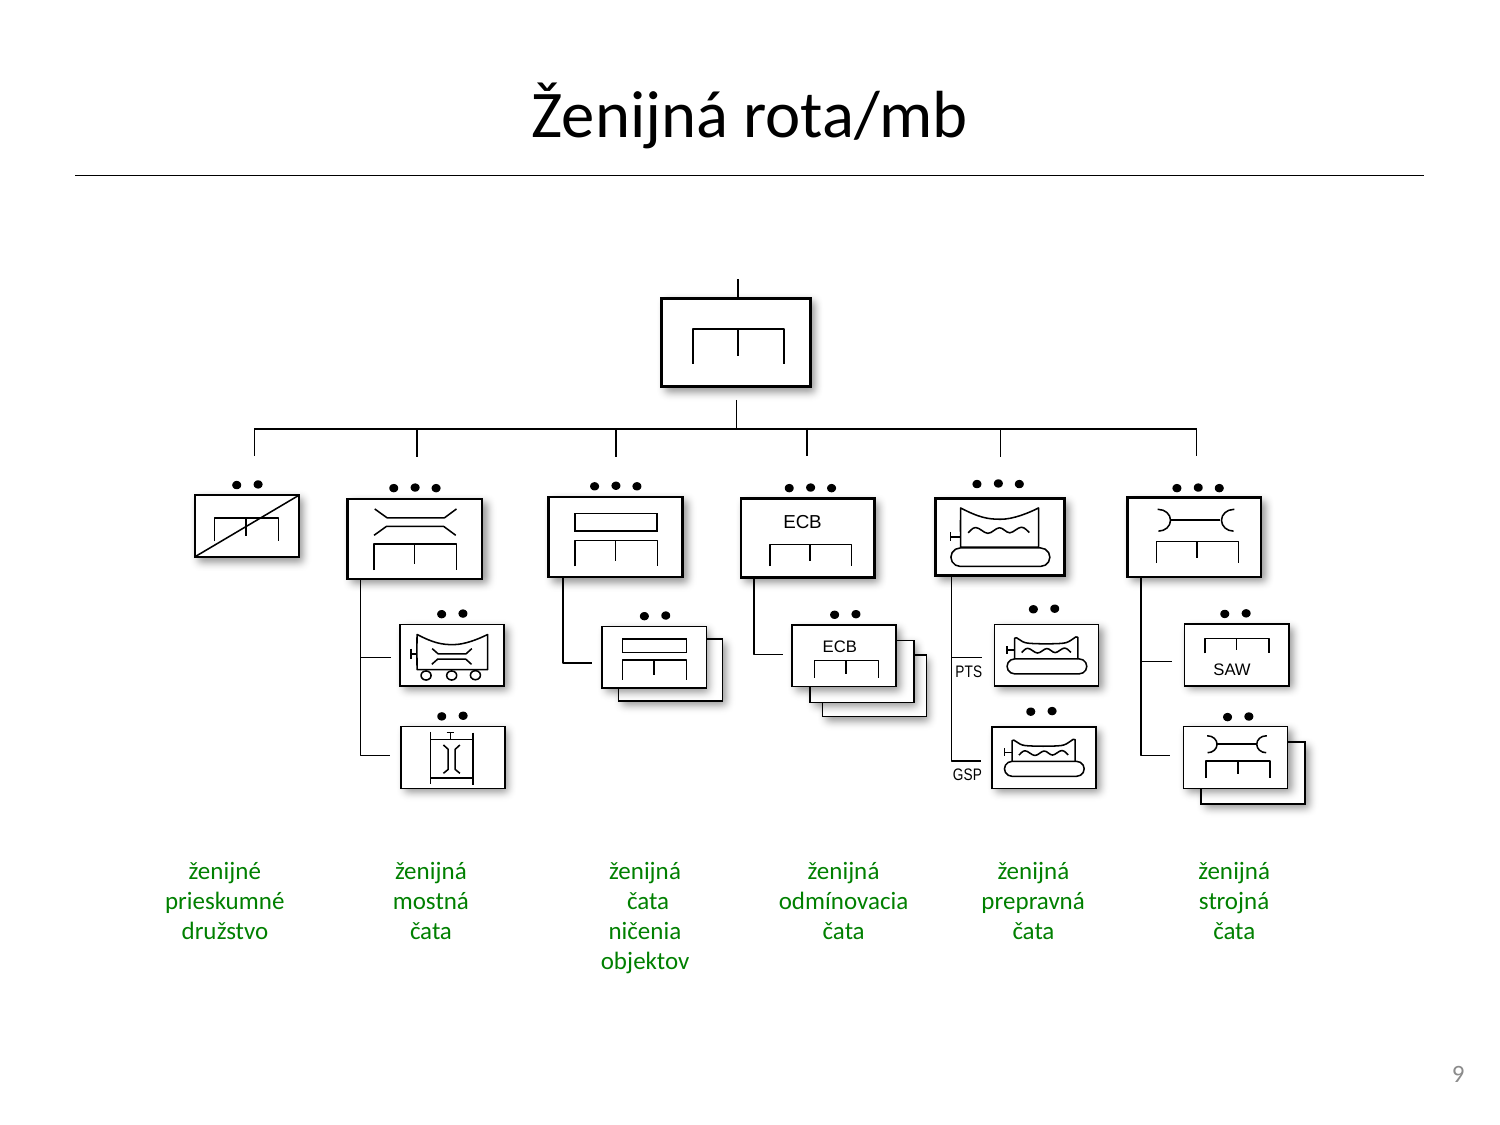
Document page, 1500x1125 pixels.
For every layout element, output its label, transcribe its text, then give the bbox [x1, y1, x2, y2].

text_box ženijná mostná čata [371, 847, 490, 953]
slide_number 9 [1373, 1042, 1480, 1103]
text_box ženijné prieskumné družstvo [137, 847, 313, 953]
text_box ženijná odmínovacia čata [760, 847, 927, 953]
title Ženijná rota/mb [75, 45, 1425, 177]
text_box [194, 278, 1306, 823]
text_box ženijná strojná čata [1151, 847, 1317, 953]
text_box ženijná čata ničenia objektov [562, 847, 728, 982]
text_box ženijná prepravná čata [950, 847, 1117, 953]
